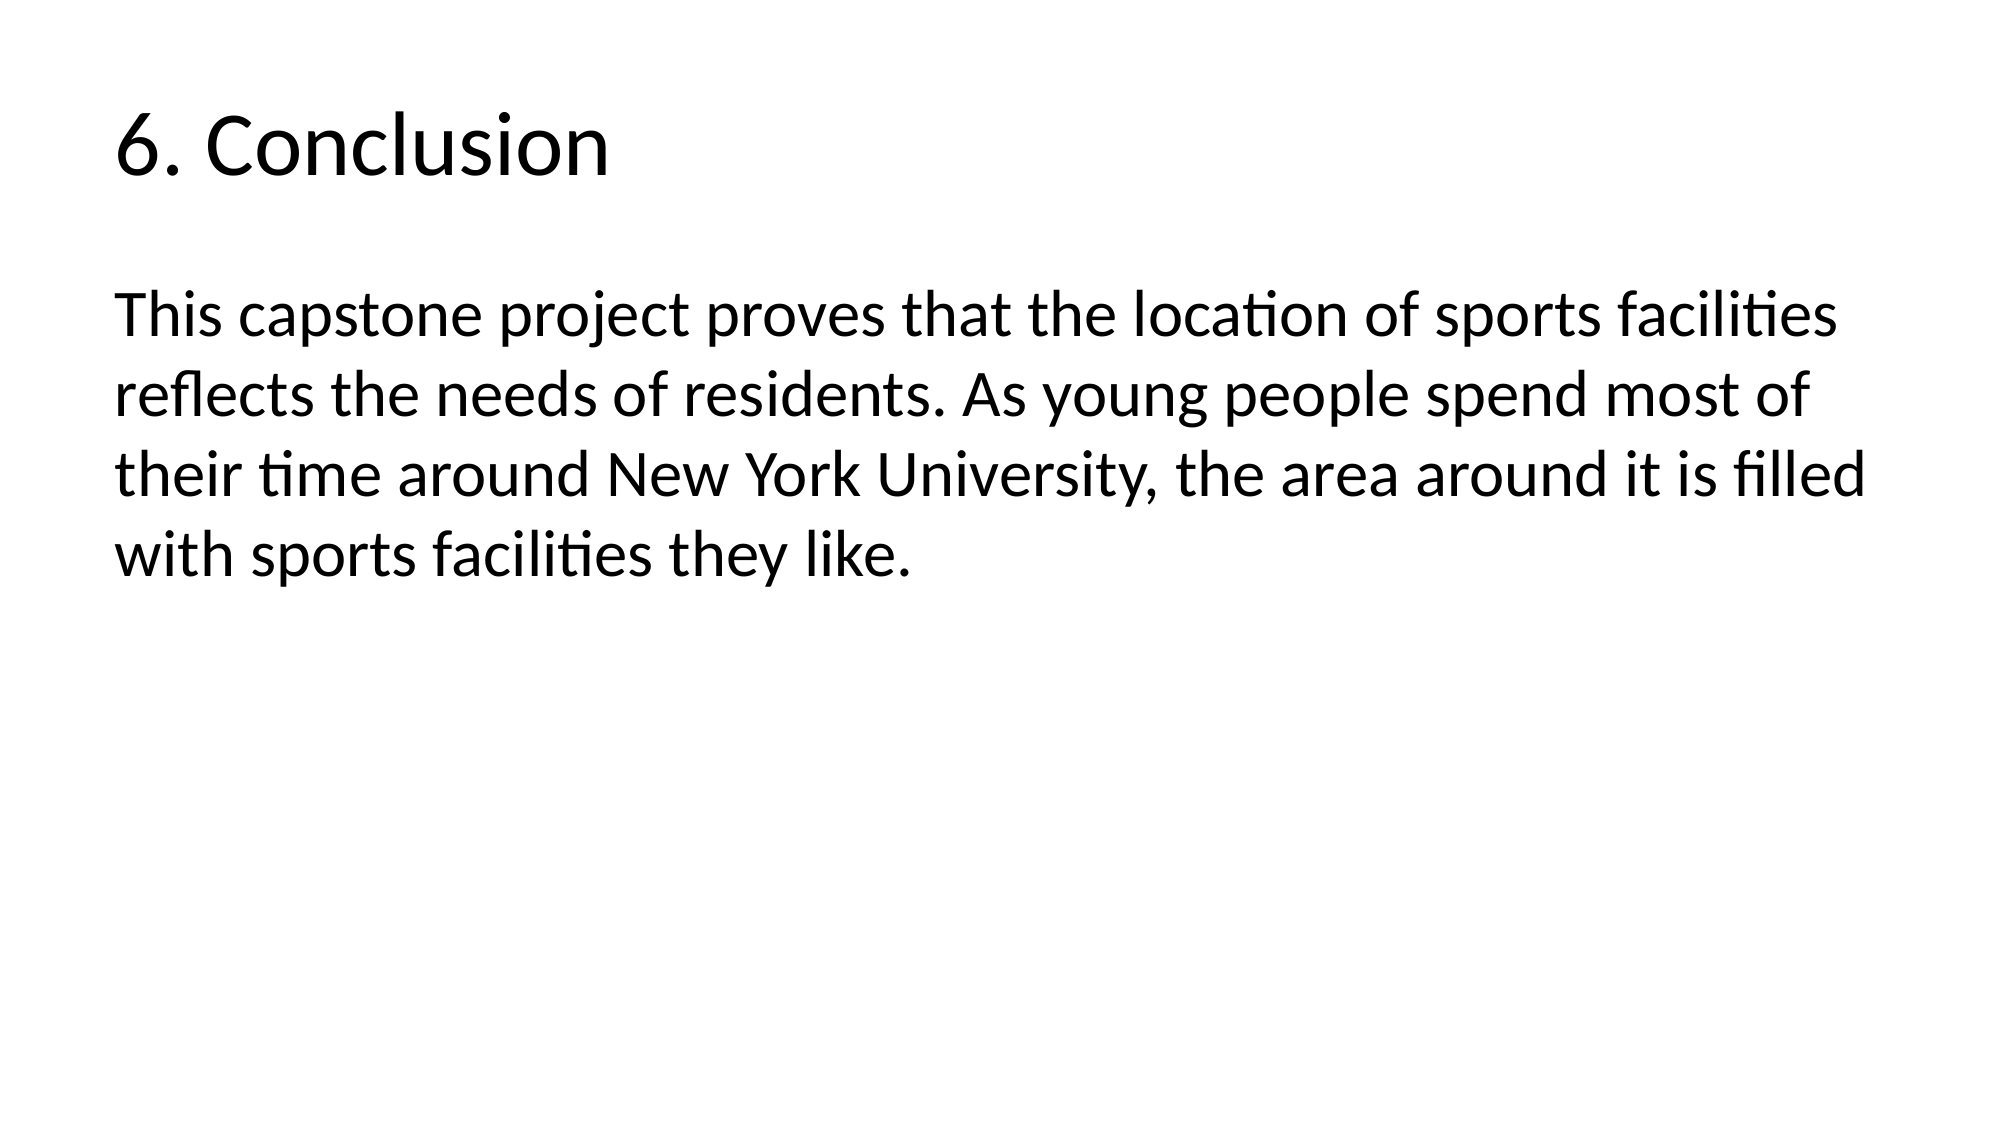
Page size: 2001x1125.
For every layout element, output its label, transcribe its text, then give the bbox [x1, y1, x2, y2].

list This capstone project proves that the location of sports facilities reflects the needs of residents. As young people spend most of their time around New York University, the area around it is filled with sports facilities they like. [99, 262, 1900, 1005]
title 6. Conclusion [99, 45, 1900, 233]
